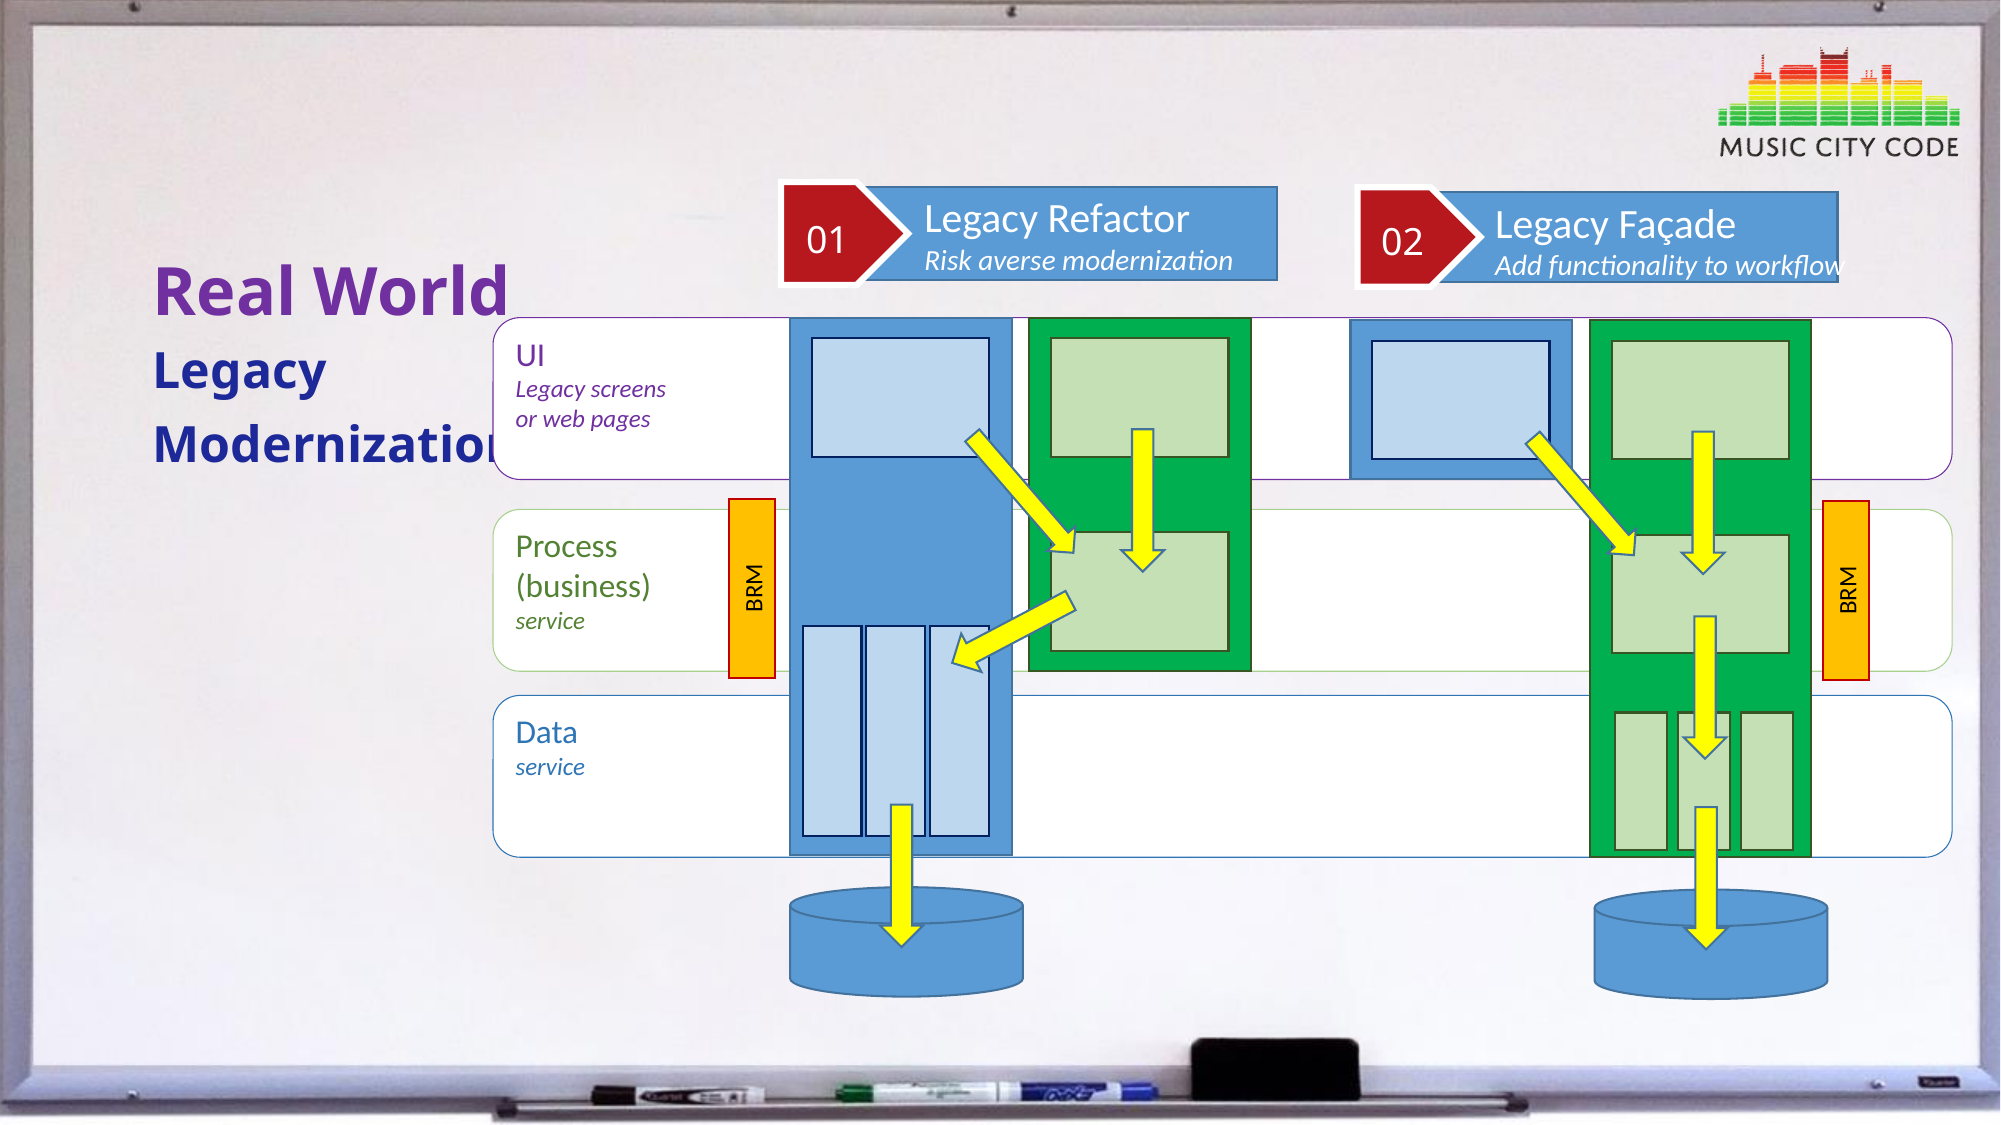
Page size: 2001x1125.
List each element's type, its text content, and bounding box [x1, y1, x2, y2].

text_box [780, 182, 1278, 286]
list Legacy Modernization [137, 337, 493, 963]
title Real World [137, 75, 783, 337]
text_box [1357, 187, 1874, 290]
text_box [493, 317, 1953, 999]
picture [0, 0, 2001, 1125]
